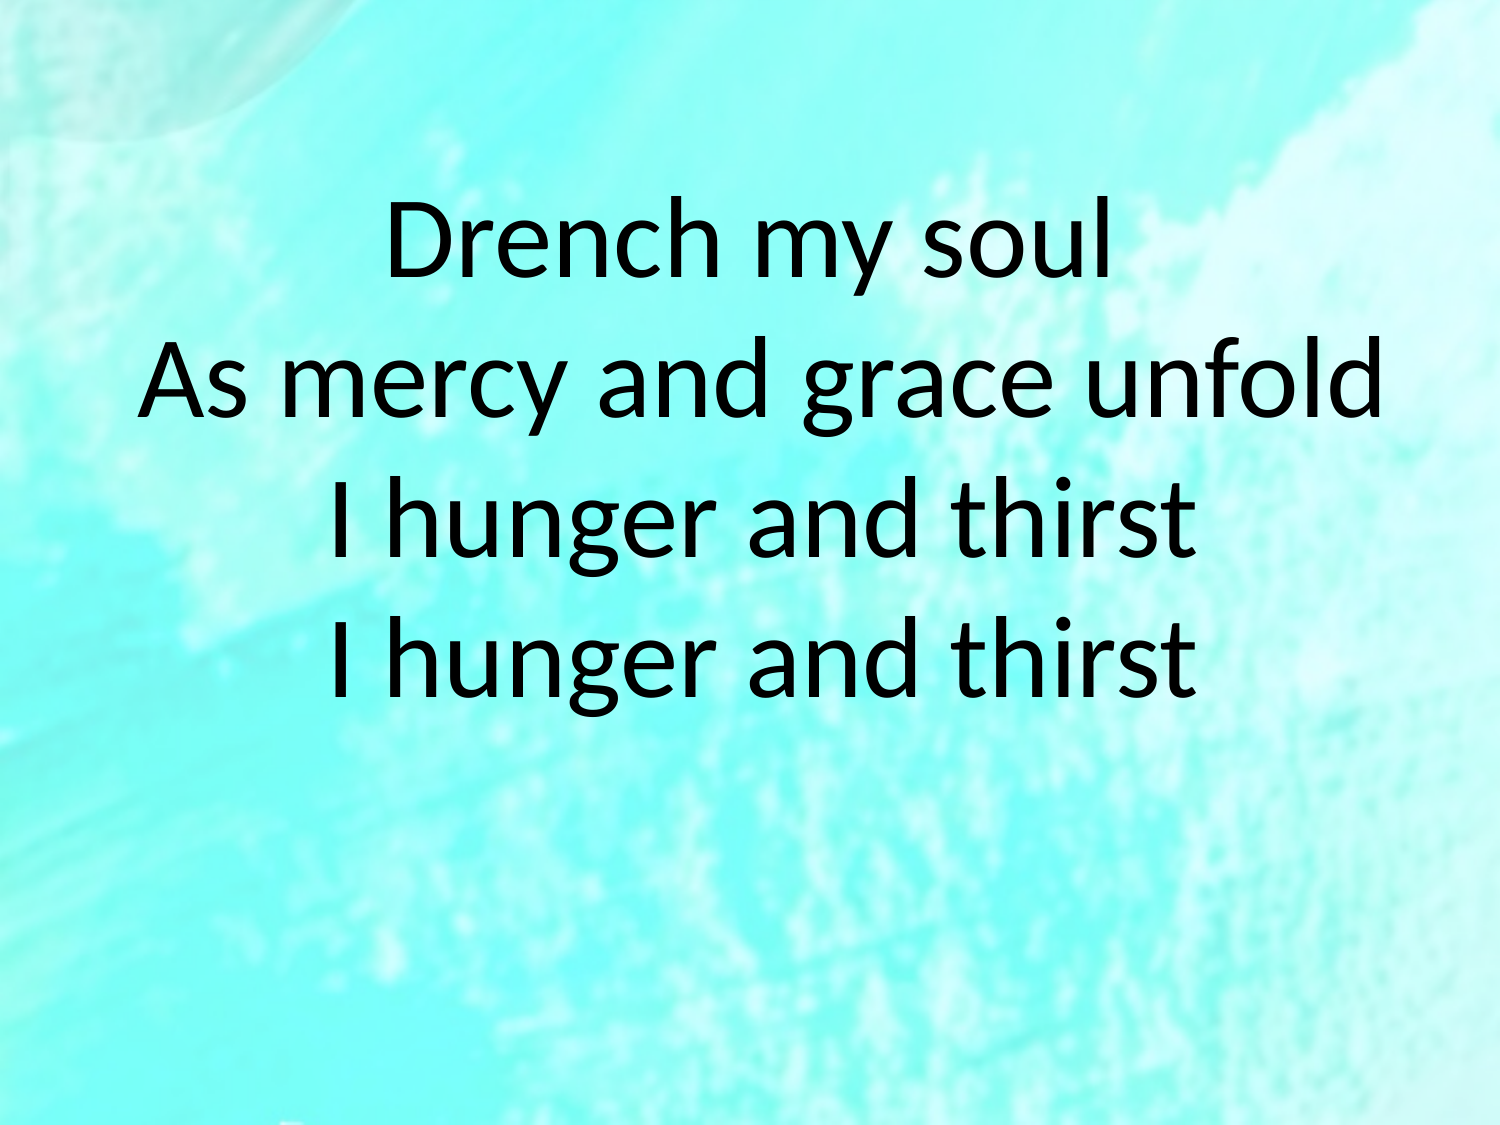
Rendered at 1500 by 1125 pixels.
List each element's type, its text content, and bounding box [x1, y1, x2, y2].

text_box Drench my soul As mercy and grace unfold I hunger and thirst I hunger and thirst [96, 153, 1404, 869]
